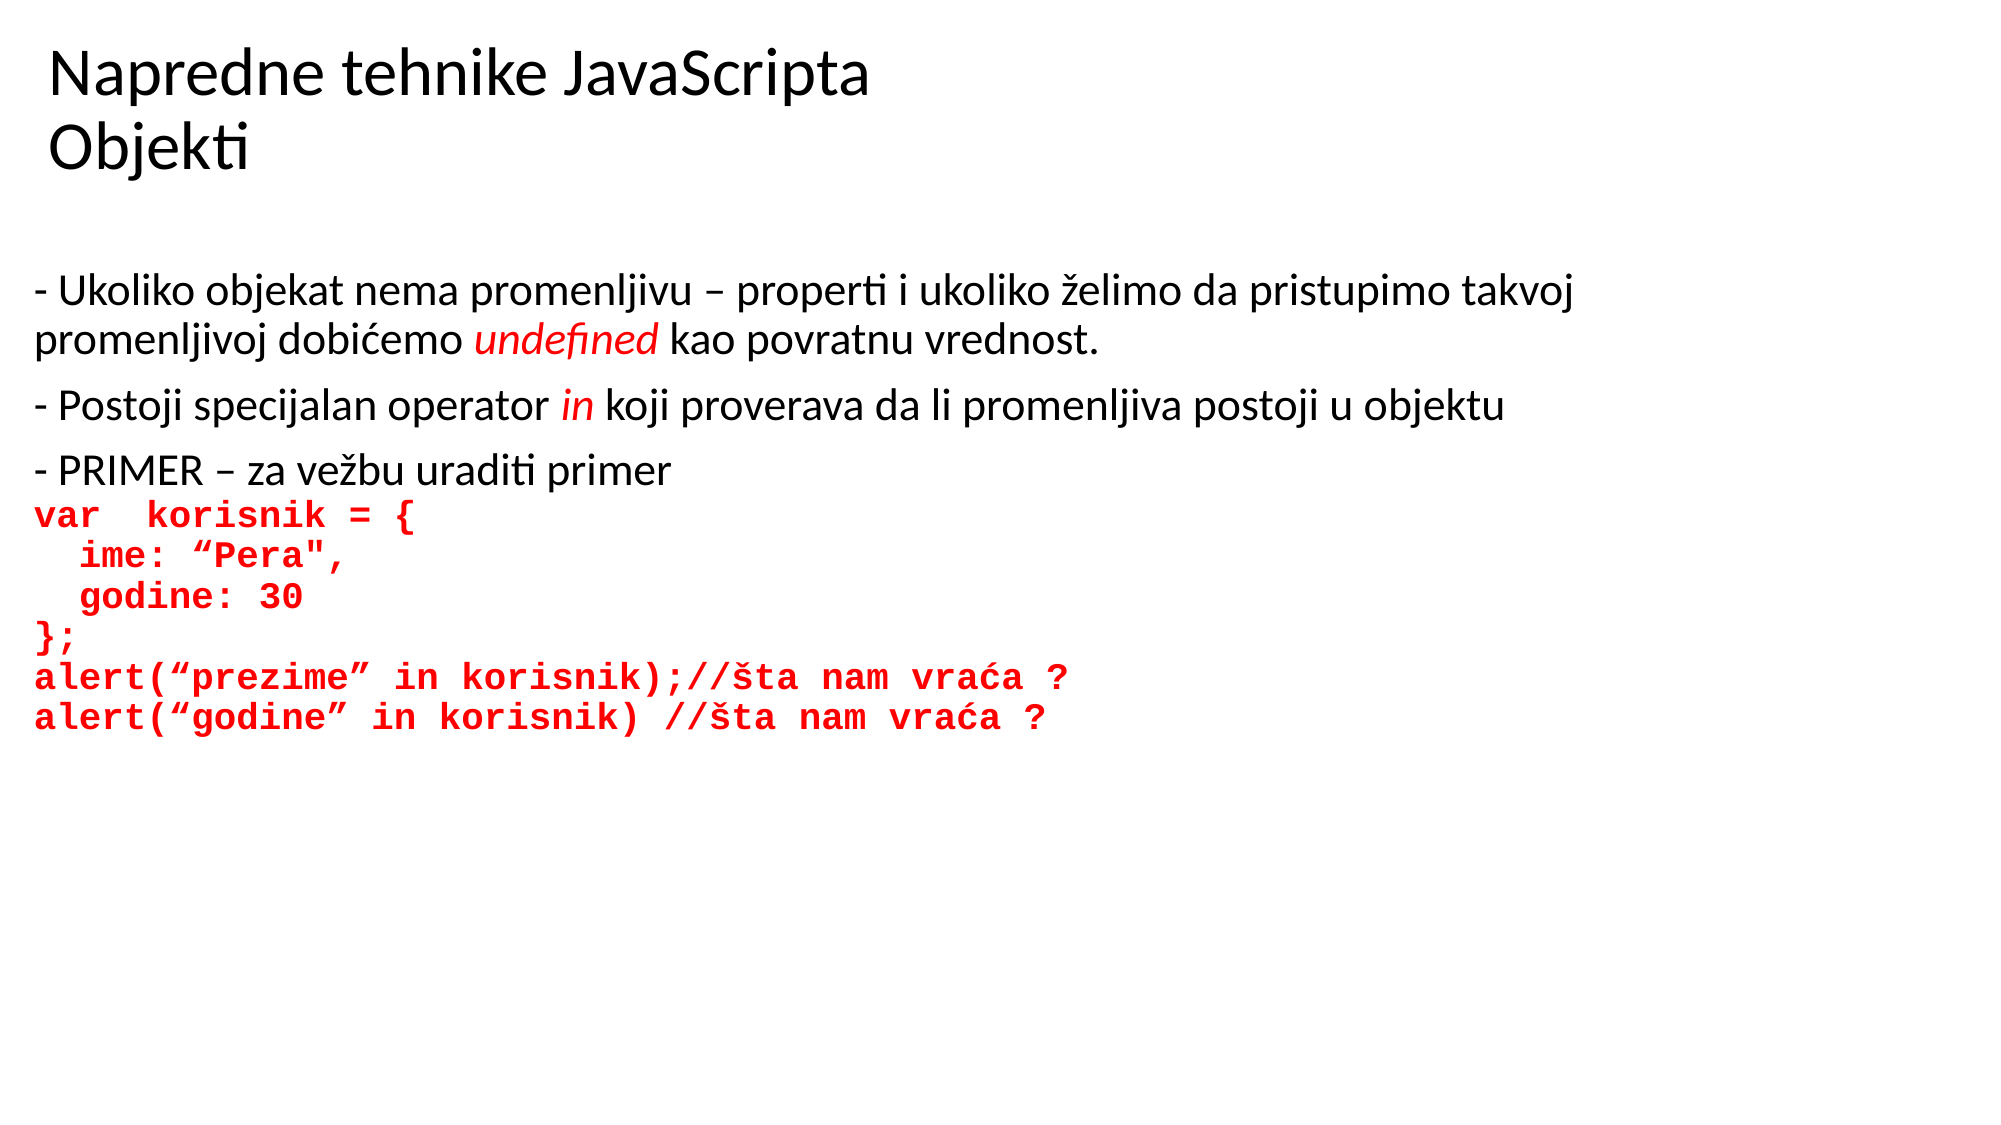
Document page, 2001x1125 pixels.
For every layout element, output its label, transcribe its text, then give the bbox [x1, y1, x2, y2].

list - Ukoliko objekat nema promenljivu – properti i ukoliko želimo da pristupimo takvoj promenljivoj dobićemo undefined kao povratnu vrednost. - Postoji specijalan operator in koji proverava da li promenljiva postoji u objektu - PRIMER – za vežbu uraditi primer var korisnik = { ime: “Pera", godine: 30 }; alert(“prezime” in korisnik);//šta nam vraća ? alert(“godine” in korisnik) //šta nam vraća ? [18, 258, 1775, 1125]
title Napredne tehnike JavaScripta Objekti [34, 1, 1759, 219]
